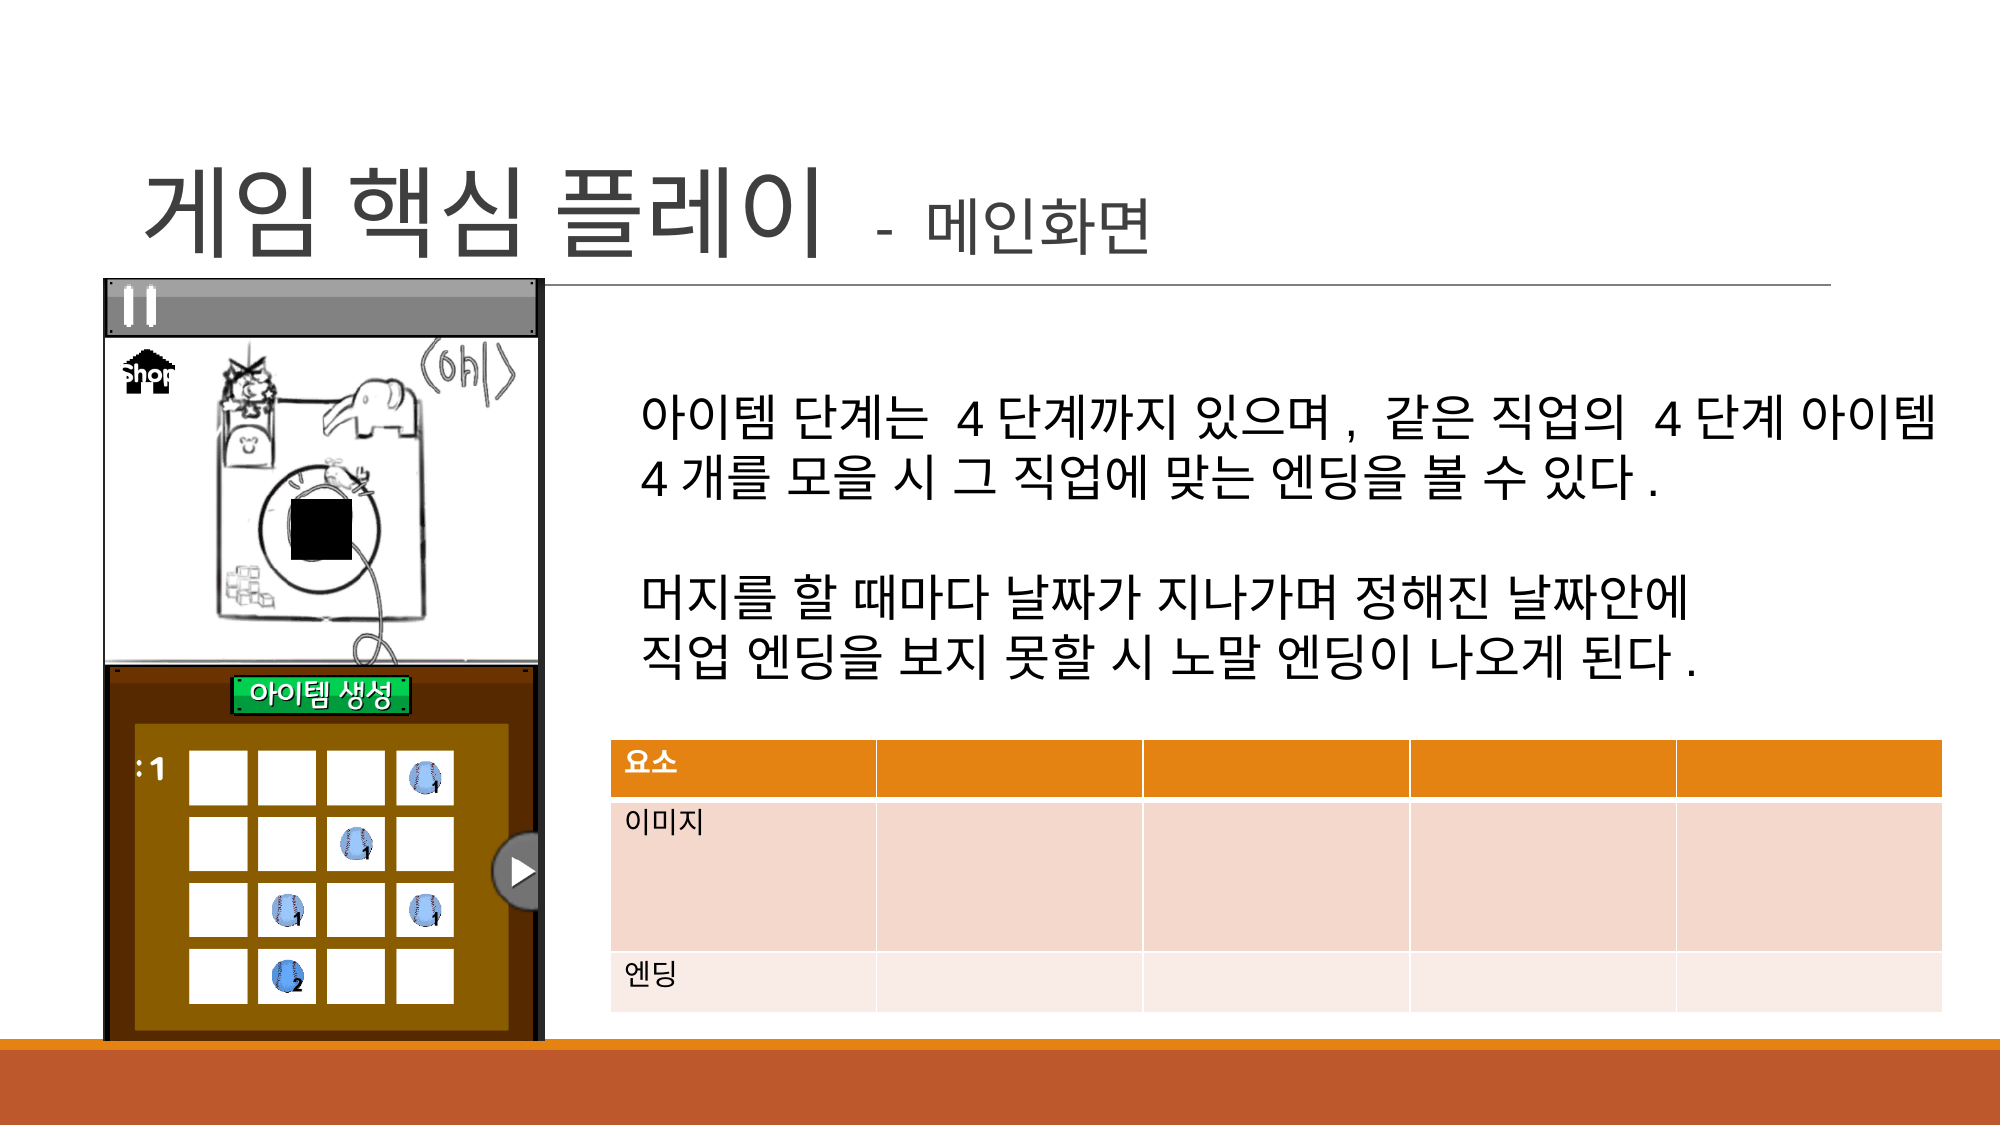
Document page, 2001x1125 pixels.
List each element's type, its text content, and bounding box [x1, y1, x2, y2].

table_cell [1677, 803, 1942, 951]
table_cell [1677, 953, 1942, 1012]
text_box 아이템 단계는 4단계까지 있으며, 같은 직업의 4단계 아이템 4개를 모을 시 그 직업에 맞는 엔딩을 볼 수 있다. 머지를 할 때마다 날짜가 지나가며 정해진 날짜안에 직업 엔딩을 보지 못할 시 노말 엔딩이 나오게 된다. [625, 319, 1954, 695]
table_header [877, 740, 1142, 797]
table_header [1677, 740, 1942, 797]
table_header [1144, 740, 1409, 797]
table_cell [877, 953, 1142, 1012]
table_cell [1144, 803, 1409, 951]
table_header 요소 [611, 740, 876, 797]
table_cell [1144, 953, 1409, 1012]
table_cell [1411, 803, 1676, 951]
table_header [1411, 740, 1676, 797]
table_cell 이미지 [611, 803, 876, 951]
table_cell [1411, 953, 1676, 1012]
table_cell 엔딩 [611, 953, 876, 1012]
table_cell [877, 803, 1142, 951]
picture [102, 277, 546, 1042]
title 게임 핵심 플레이 - 메인화면 [125, 40, 1675, 279]
